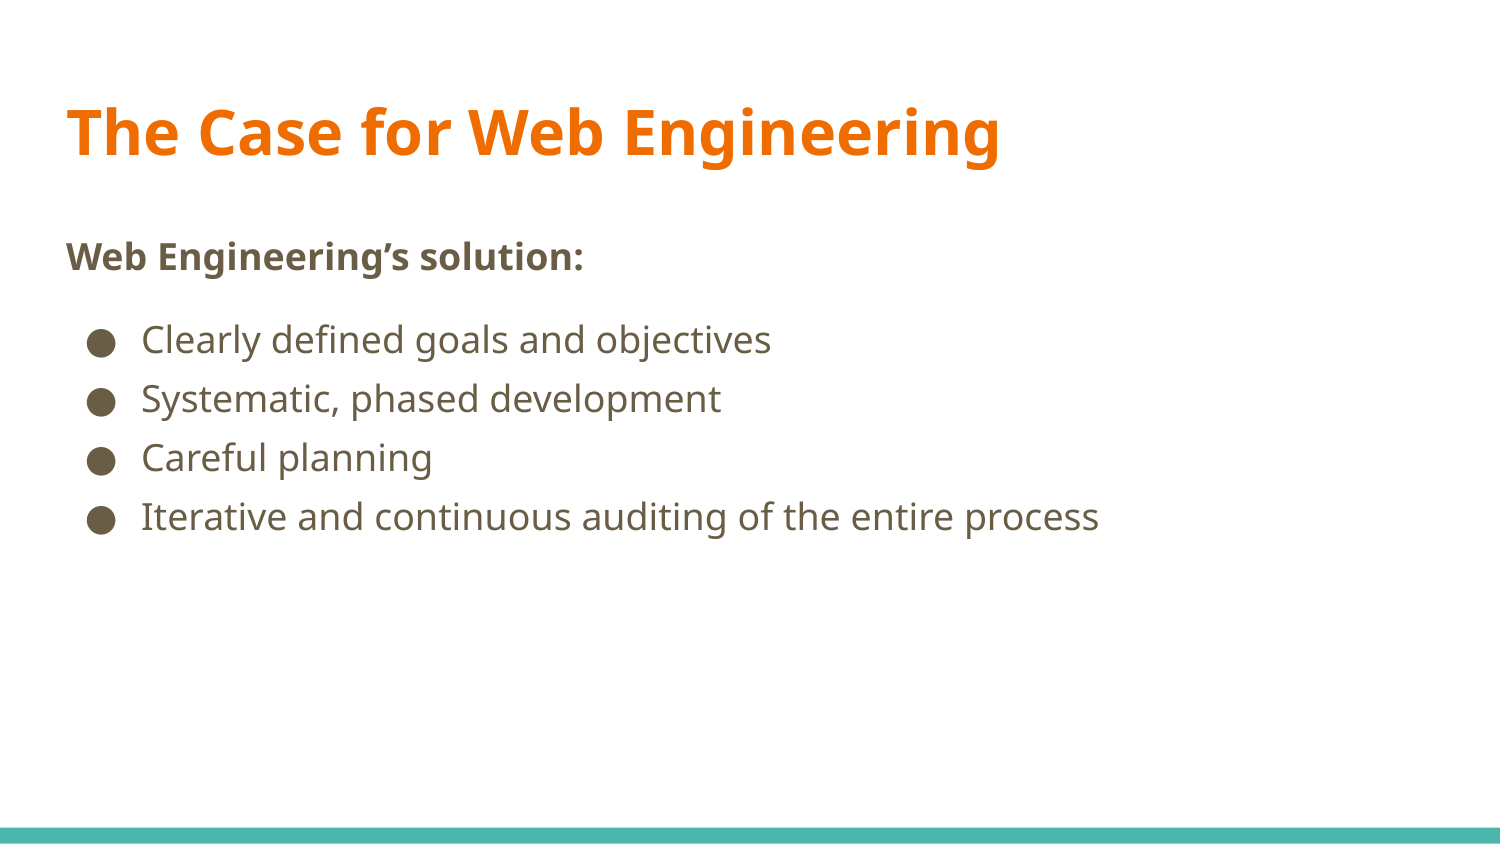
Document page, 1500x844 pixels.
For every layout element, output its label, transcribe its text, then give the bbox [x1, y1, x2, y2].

title The Case for Web Engineering [51, 72, 1449, 189]
list Web Engineering’s solution: Clearly defined goals and objectives Systematic, phased development Careful planning Iterative and continuous auditing of the entire process [51, 207, 1449, 750]
